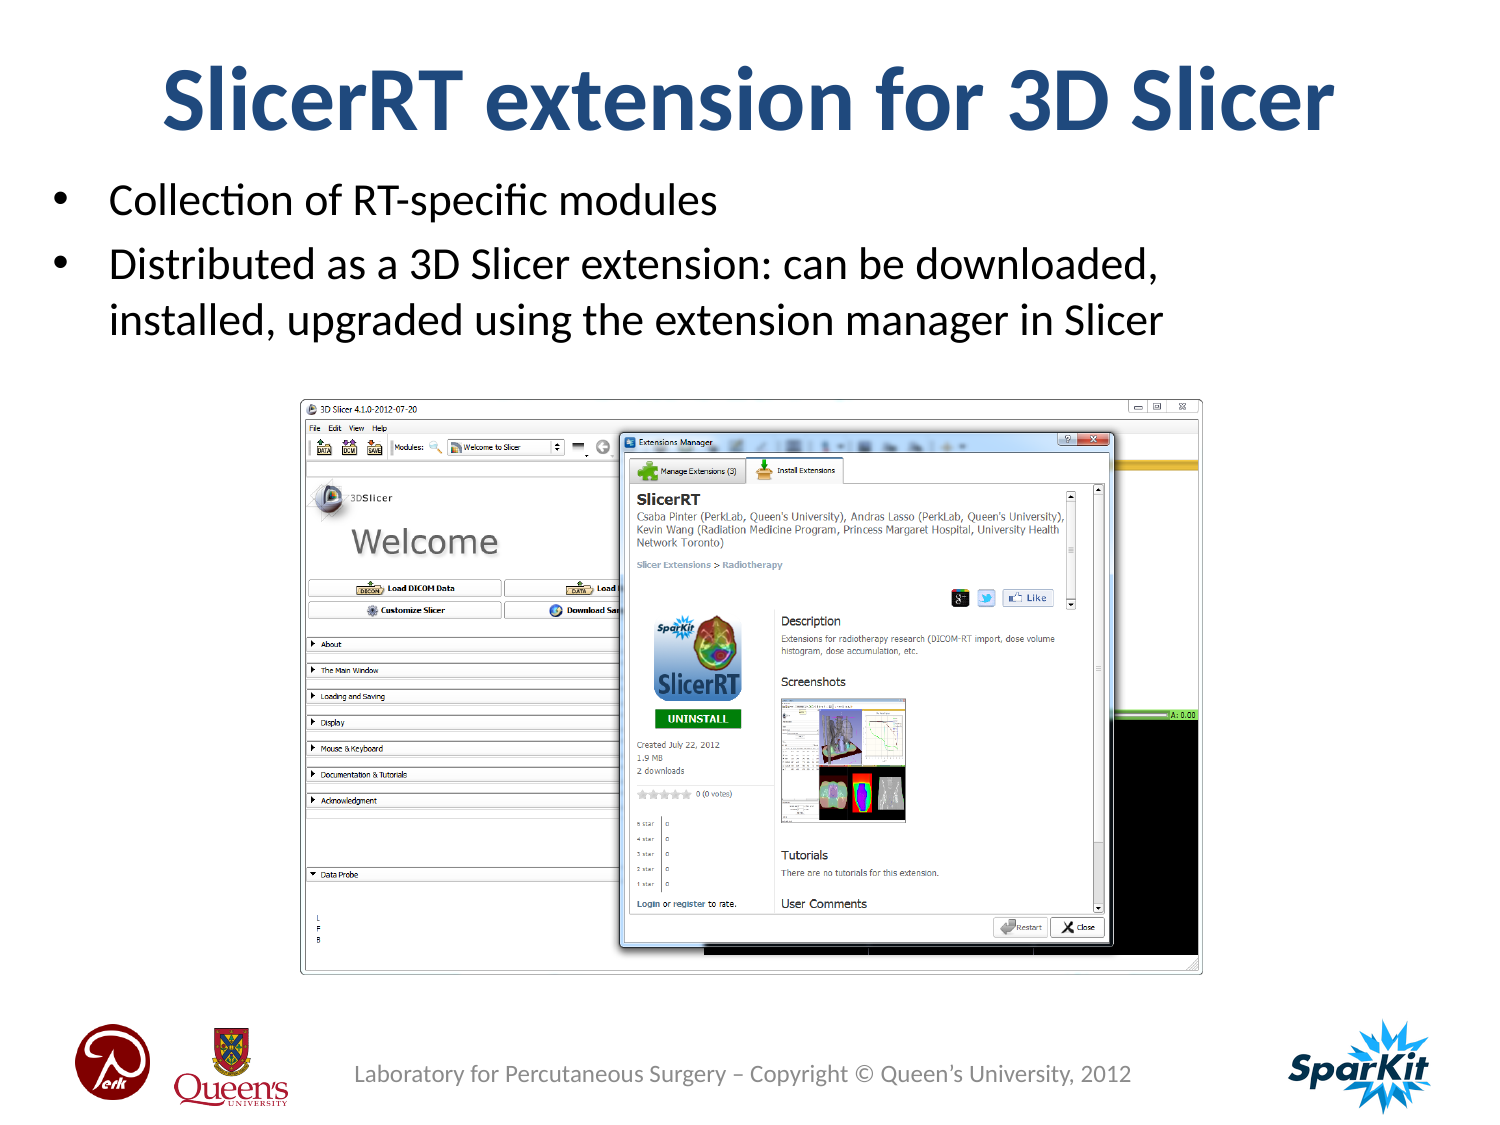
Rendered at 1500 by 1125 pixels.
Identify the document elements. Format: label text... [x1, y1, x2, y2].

picture [1287, 1018, 1431, 1115]
list Collection of RT-specific modules Distributed as a 3D Slicer extension: can be downloaded, installed, upgraded using the extension manager in Slicer [37, 162, 1201, 988]
footer Laboratory for Percutaneous Surgery – Copyright © Queen’s University, 2012 [312, 1042, 1175, 1103]
title SlicerRT extension for 3D Slicer [37, 0, 1463, 188]
picture [75, 1024, 150, 1100]
picture [174, 1028, 288, 1106]
picture [299, 399, 1203, 976]
